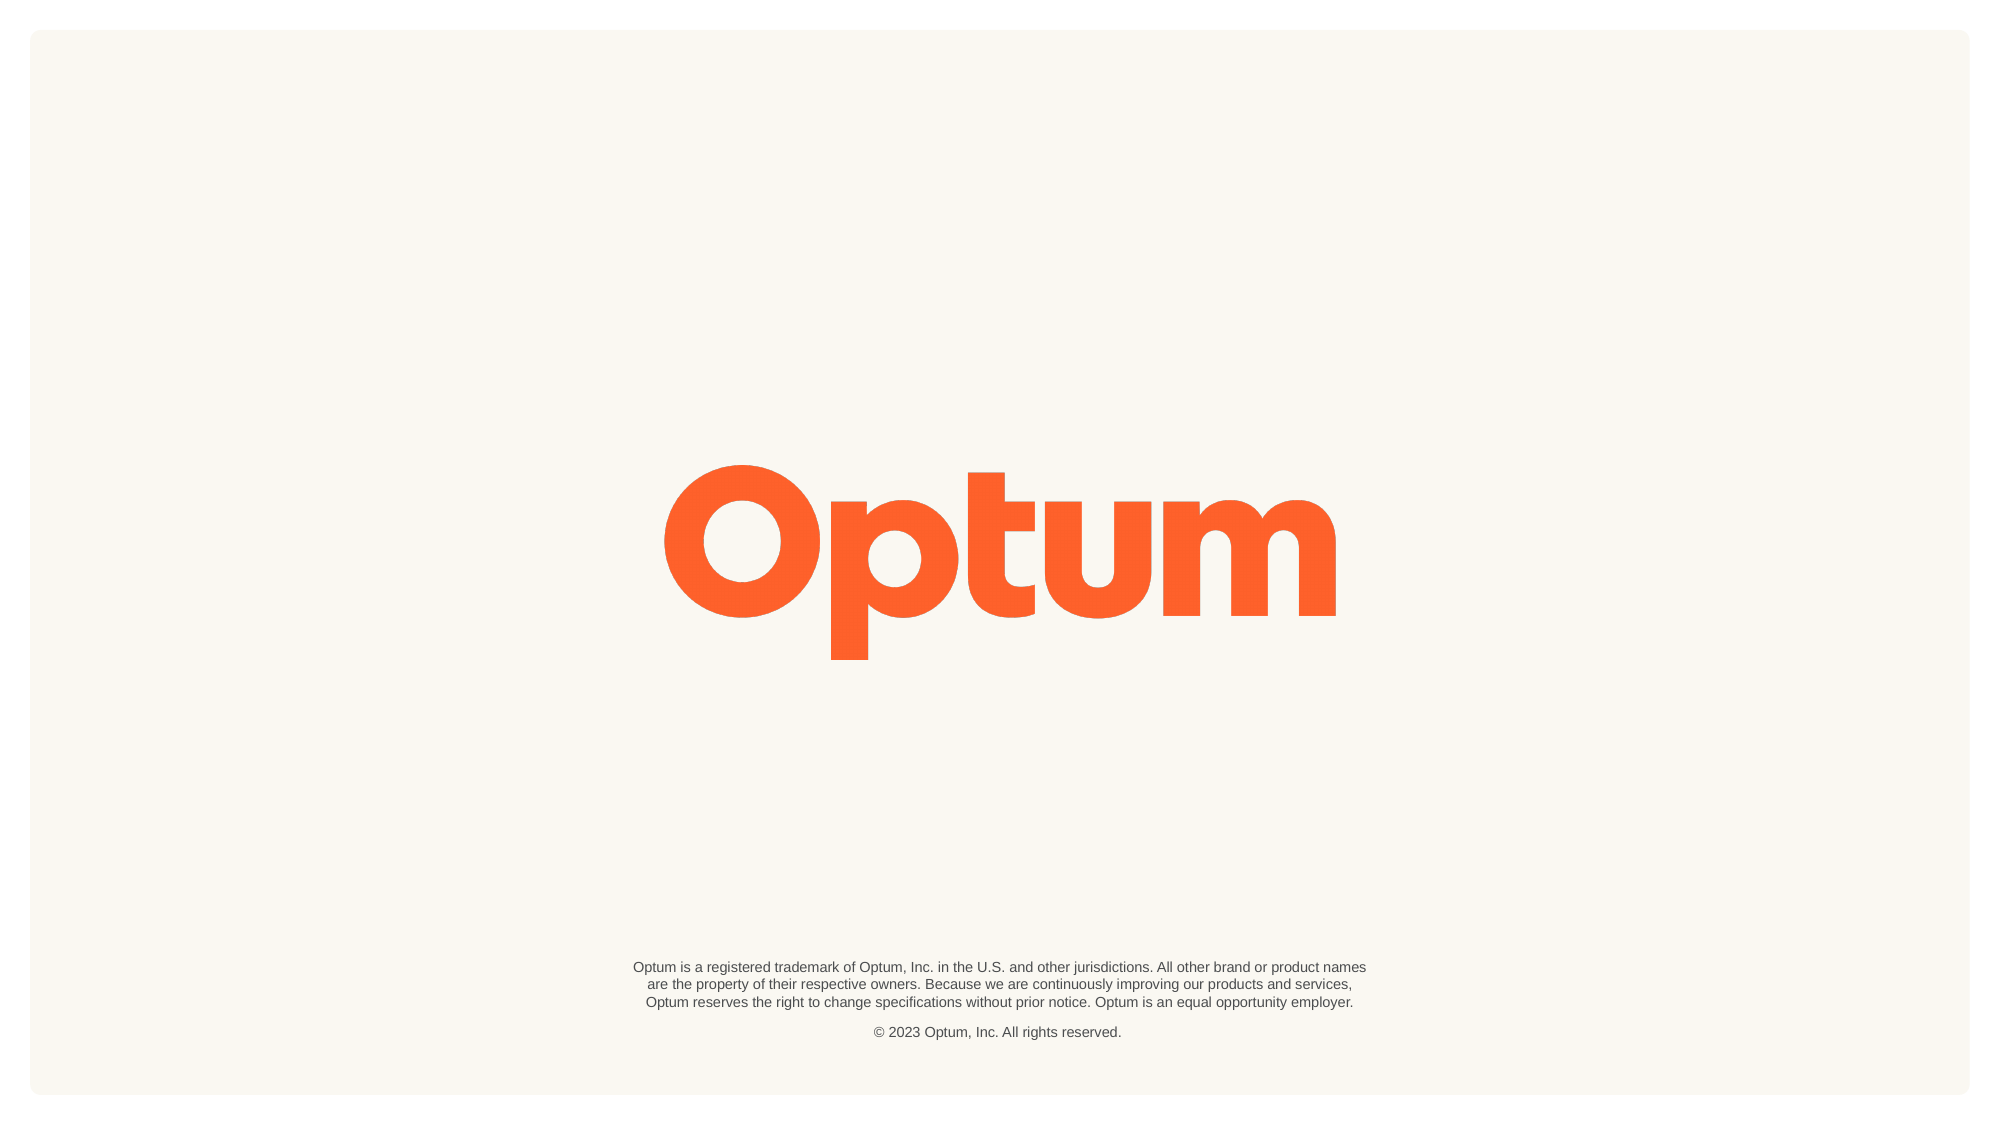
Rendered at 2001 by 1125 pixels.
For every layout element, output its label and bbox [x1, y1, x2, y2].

picture [664, 465, 1336, 660]
